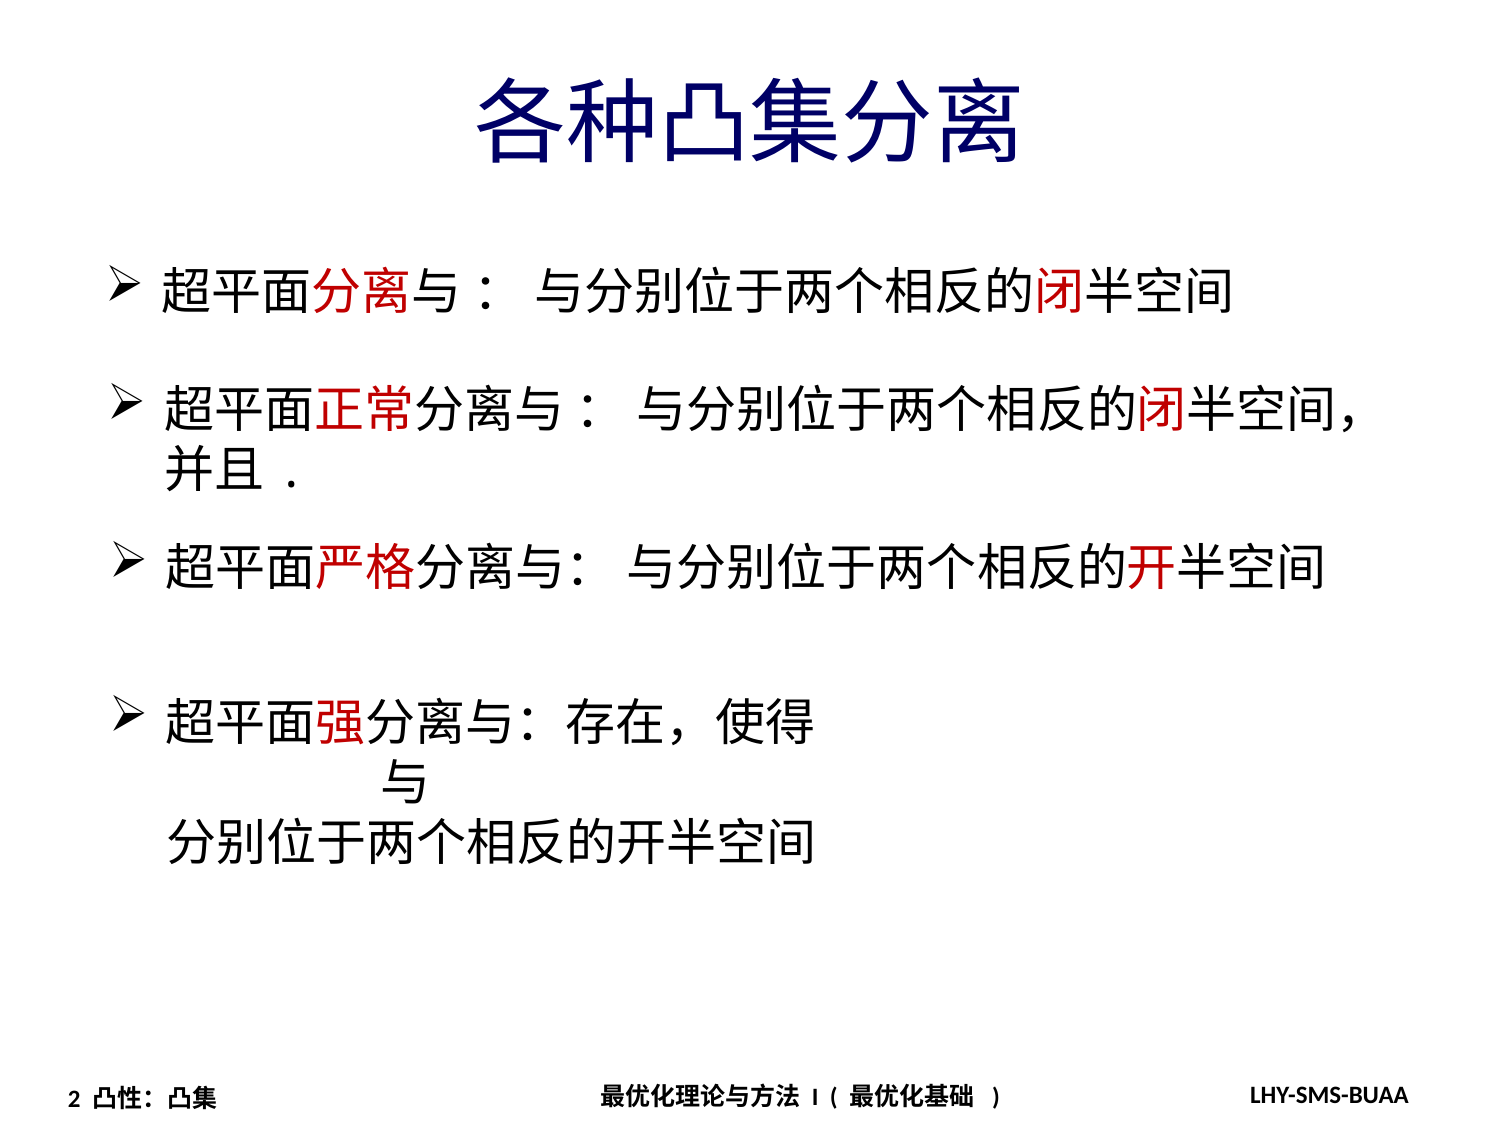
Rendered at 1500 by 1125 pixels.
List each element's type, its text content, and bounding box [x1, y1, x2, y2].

text_box 各种凸集分离 [342, 0, 1158, 240]
